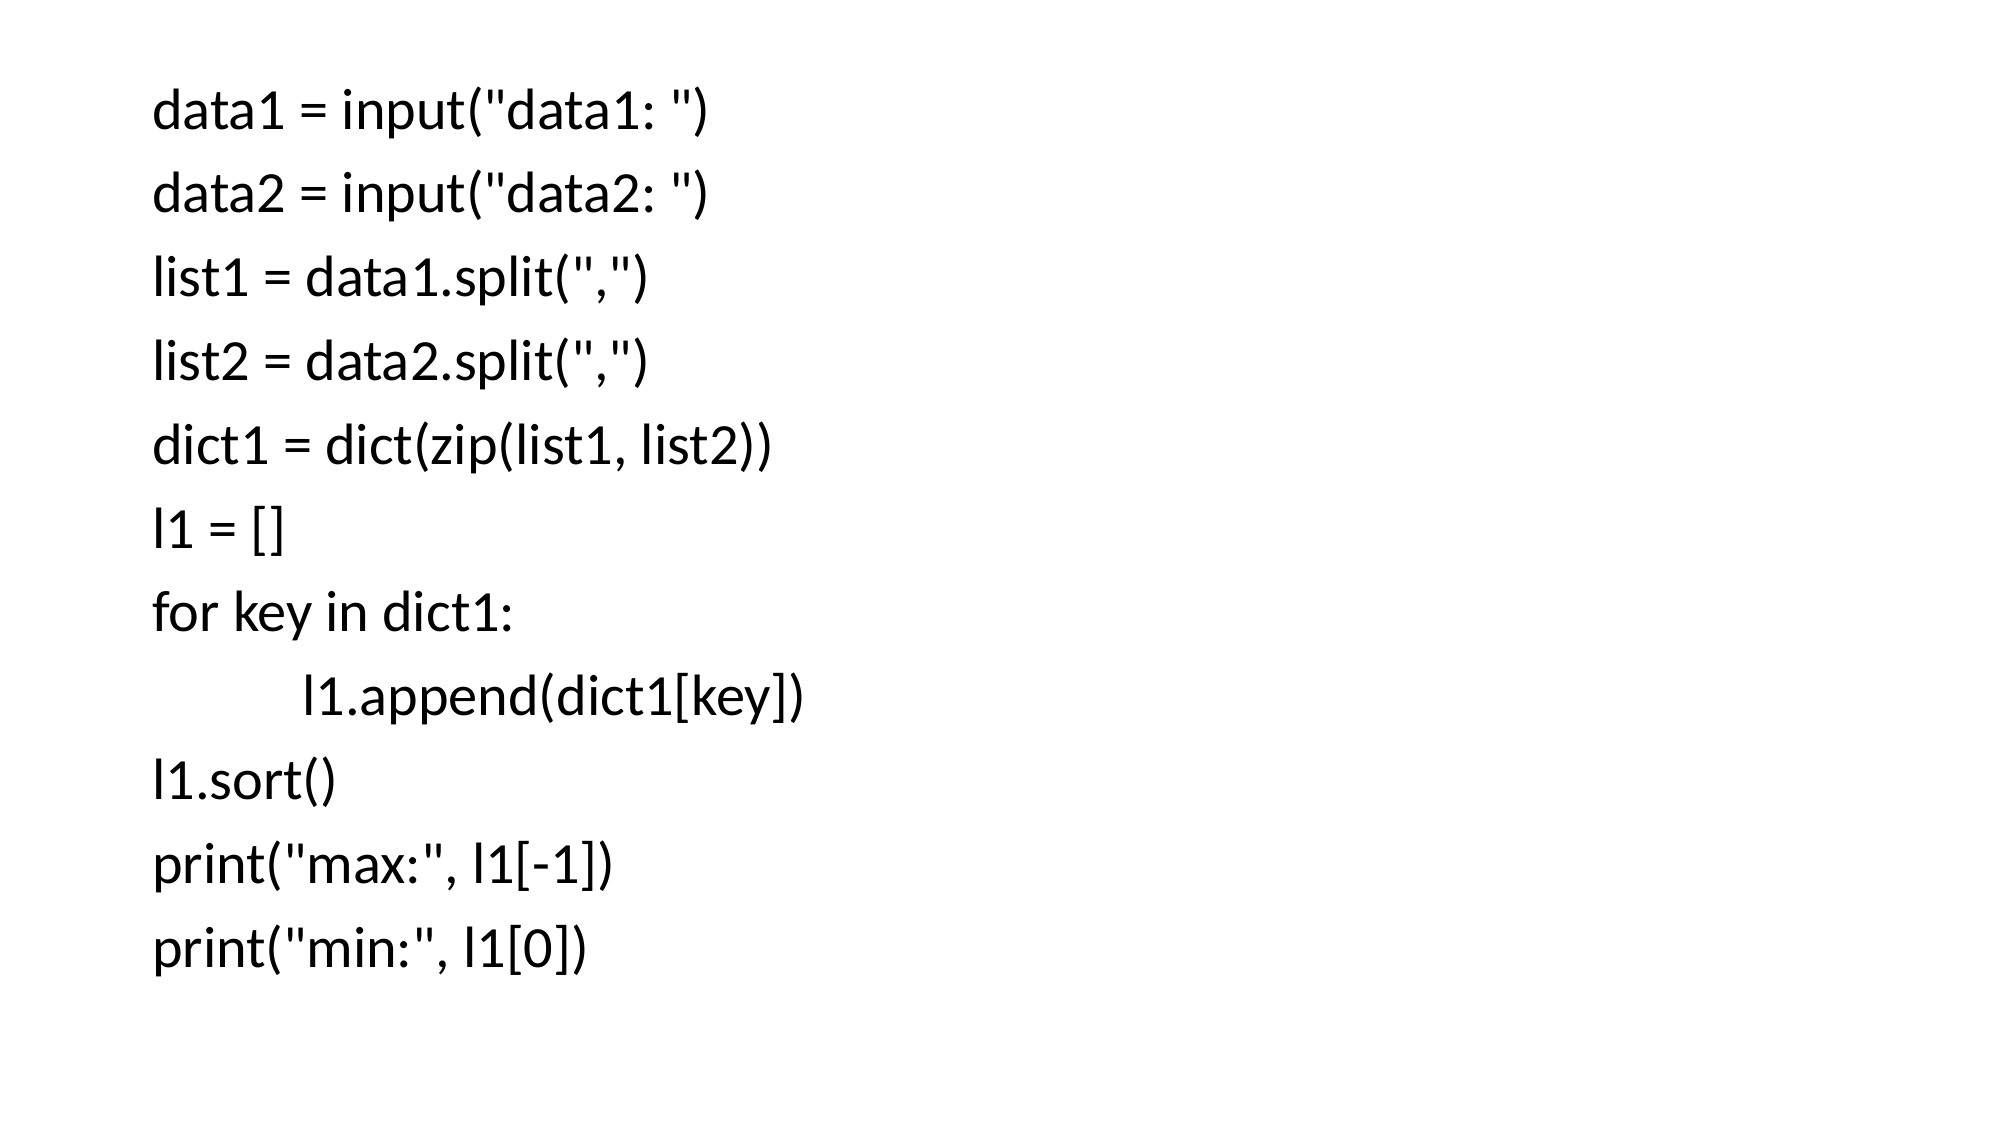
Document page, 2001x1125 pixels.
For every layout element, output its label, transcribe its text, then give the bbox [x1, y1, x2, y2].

list data1 = input("data1: ") data2 = input("data2: ") list1 = data1.split(",") list2 = data2.split(",") dict1 = dict(zip(list1, list2)) l1 = [] for key in dict1: l1.append(dict1[key]) l1.sort() print("max:", l1[-1]) print("min:", l1[0]) [137, 71, 1863, 1014]
